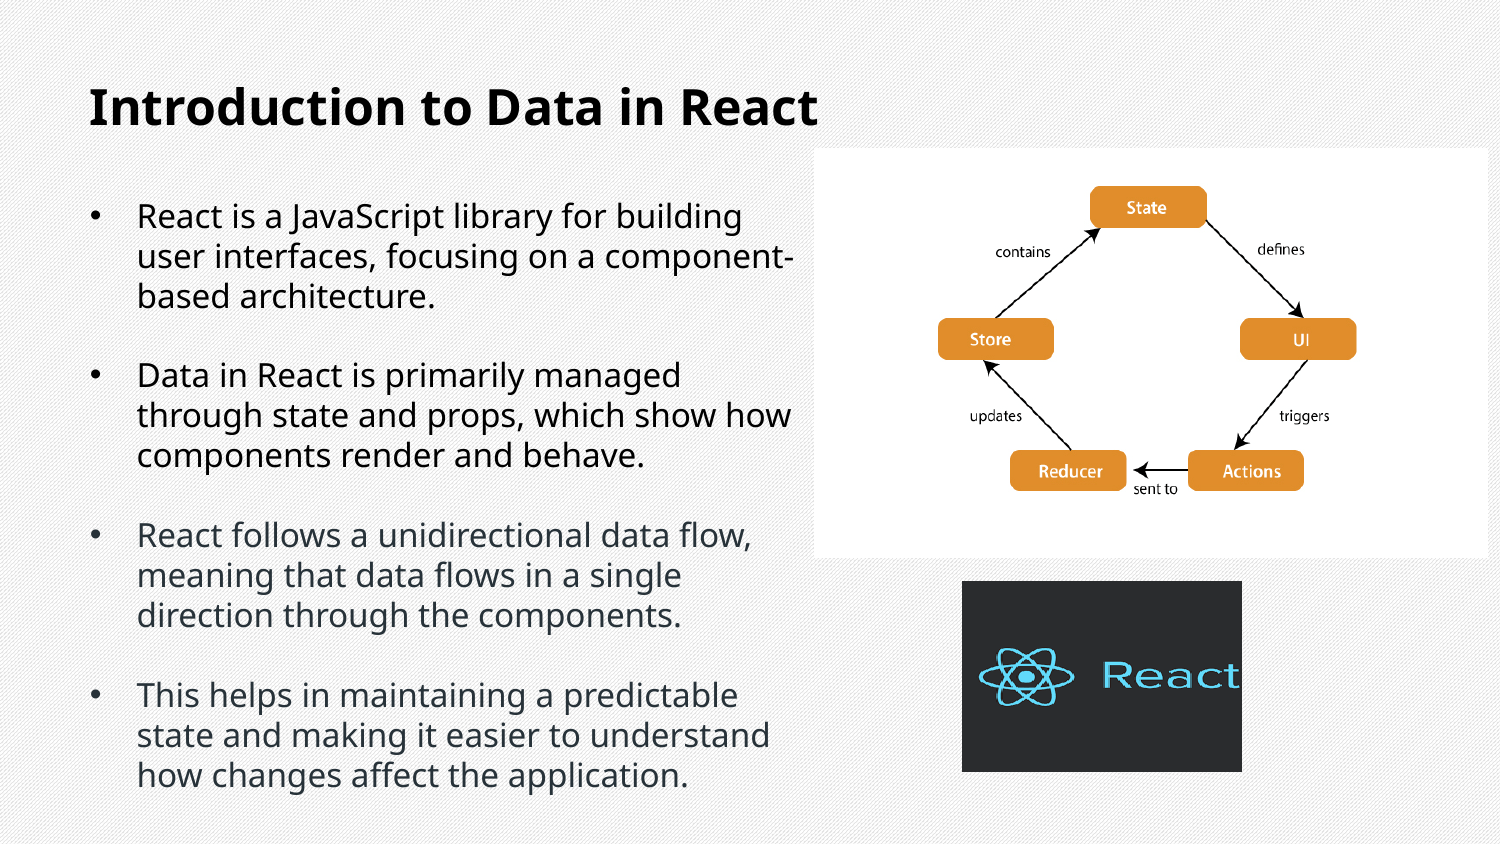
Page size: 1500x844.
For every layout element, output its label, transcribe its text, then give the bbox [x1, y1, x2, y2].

text_box React is a JavaScript library for building user interfaces, focusing on a component-based architecture. Data in React is primarily managed through state and props, which show how components render and behave. React follows a unidirectional data flow, meaning that data flows in a single direction through the components. This helps in maintaining a predictable state and making it easier to understand how changes affect the application. [75, 187, 815, 821]
picture [962, 581, 1242, 773]
picture [813, 147, 1489, 558]
text_box Introduction to Data in React [74, 37, 1425, 173]
